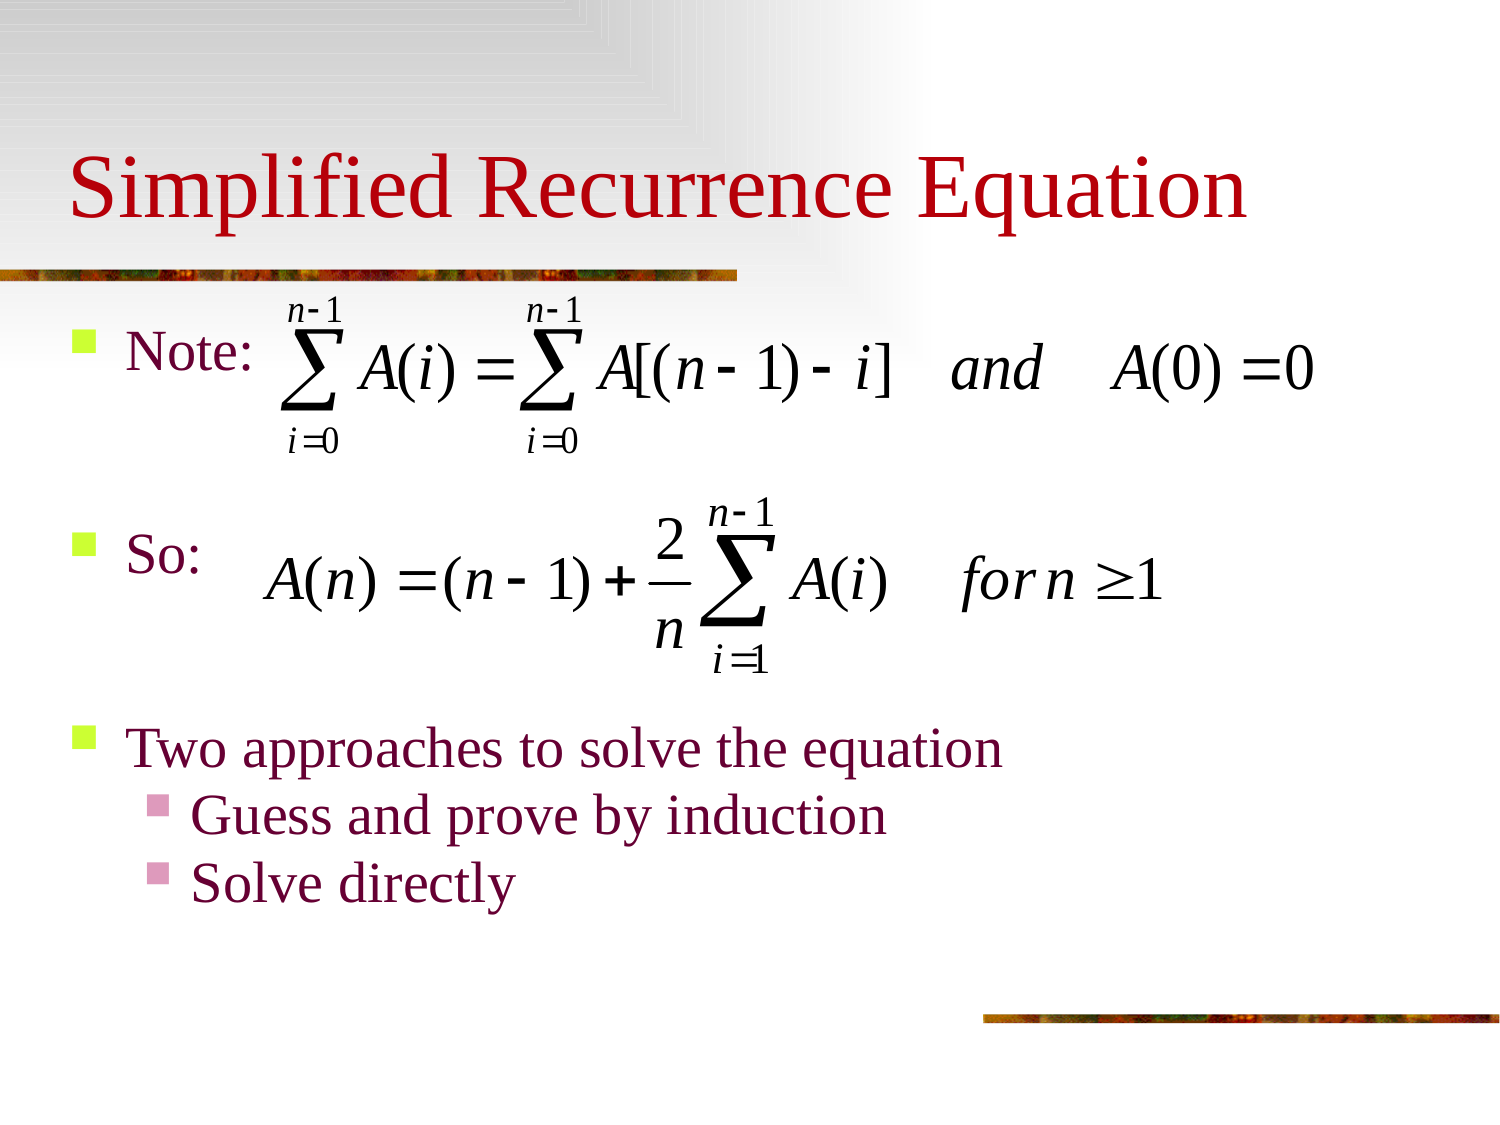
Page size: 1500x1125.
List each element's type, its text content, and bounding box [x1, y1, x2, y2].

picture [0, 268, 737, 285]
title Simplified Recurrence Equation [52, 118, 1469, 244]
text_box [271, 278, 1328, 468]
list Note: So: Two approaches to solve the equation Guess and prove by induction Solve directly [53, 318, 1401, 994]
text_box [249, 474, 1176, 693]
picture [983, 1013, 1500, 1026]
